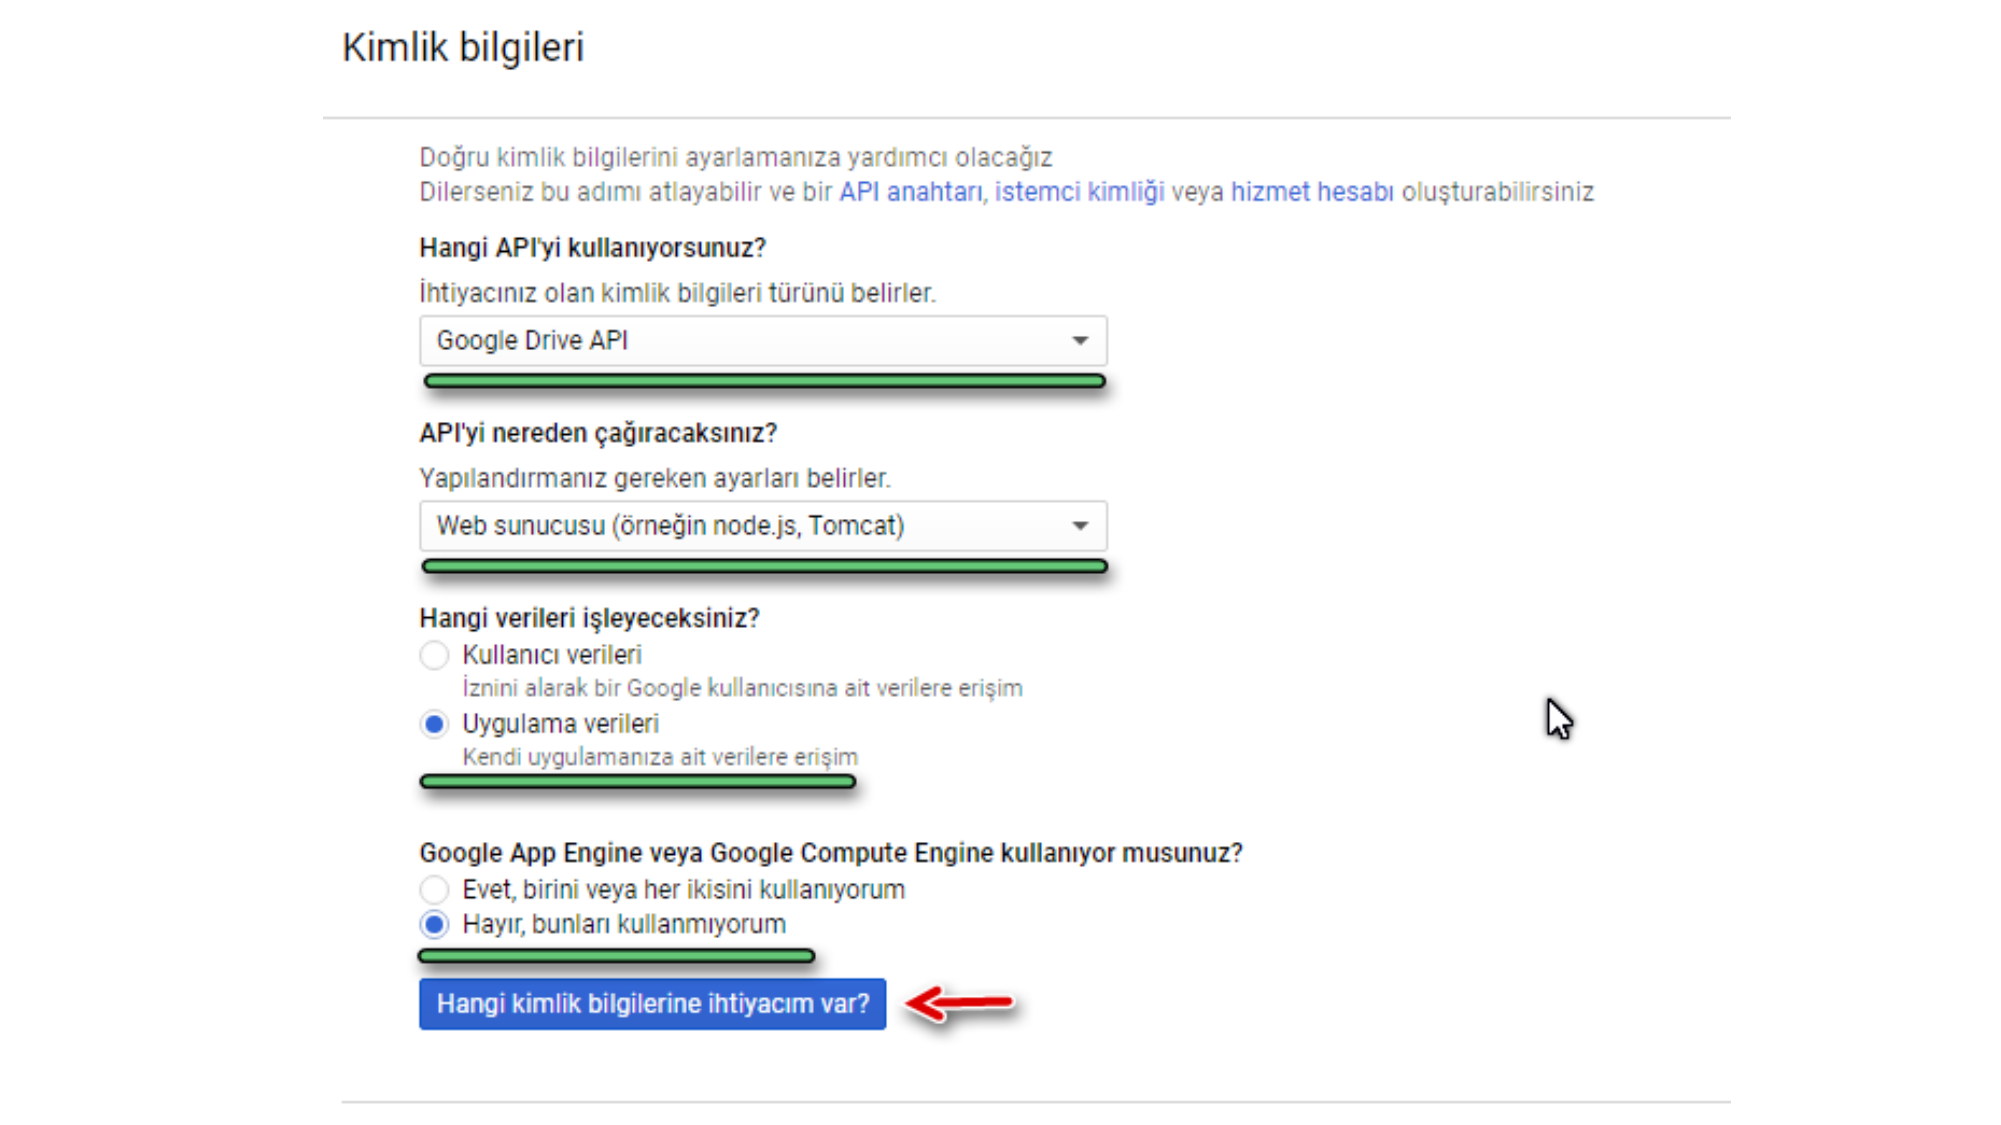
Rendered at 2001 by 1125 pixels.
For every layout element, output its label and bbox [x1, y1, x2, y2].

picture [323, 0, 1731, 1125]
